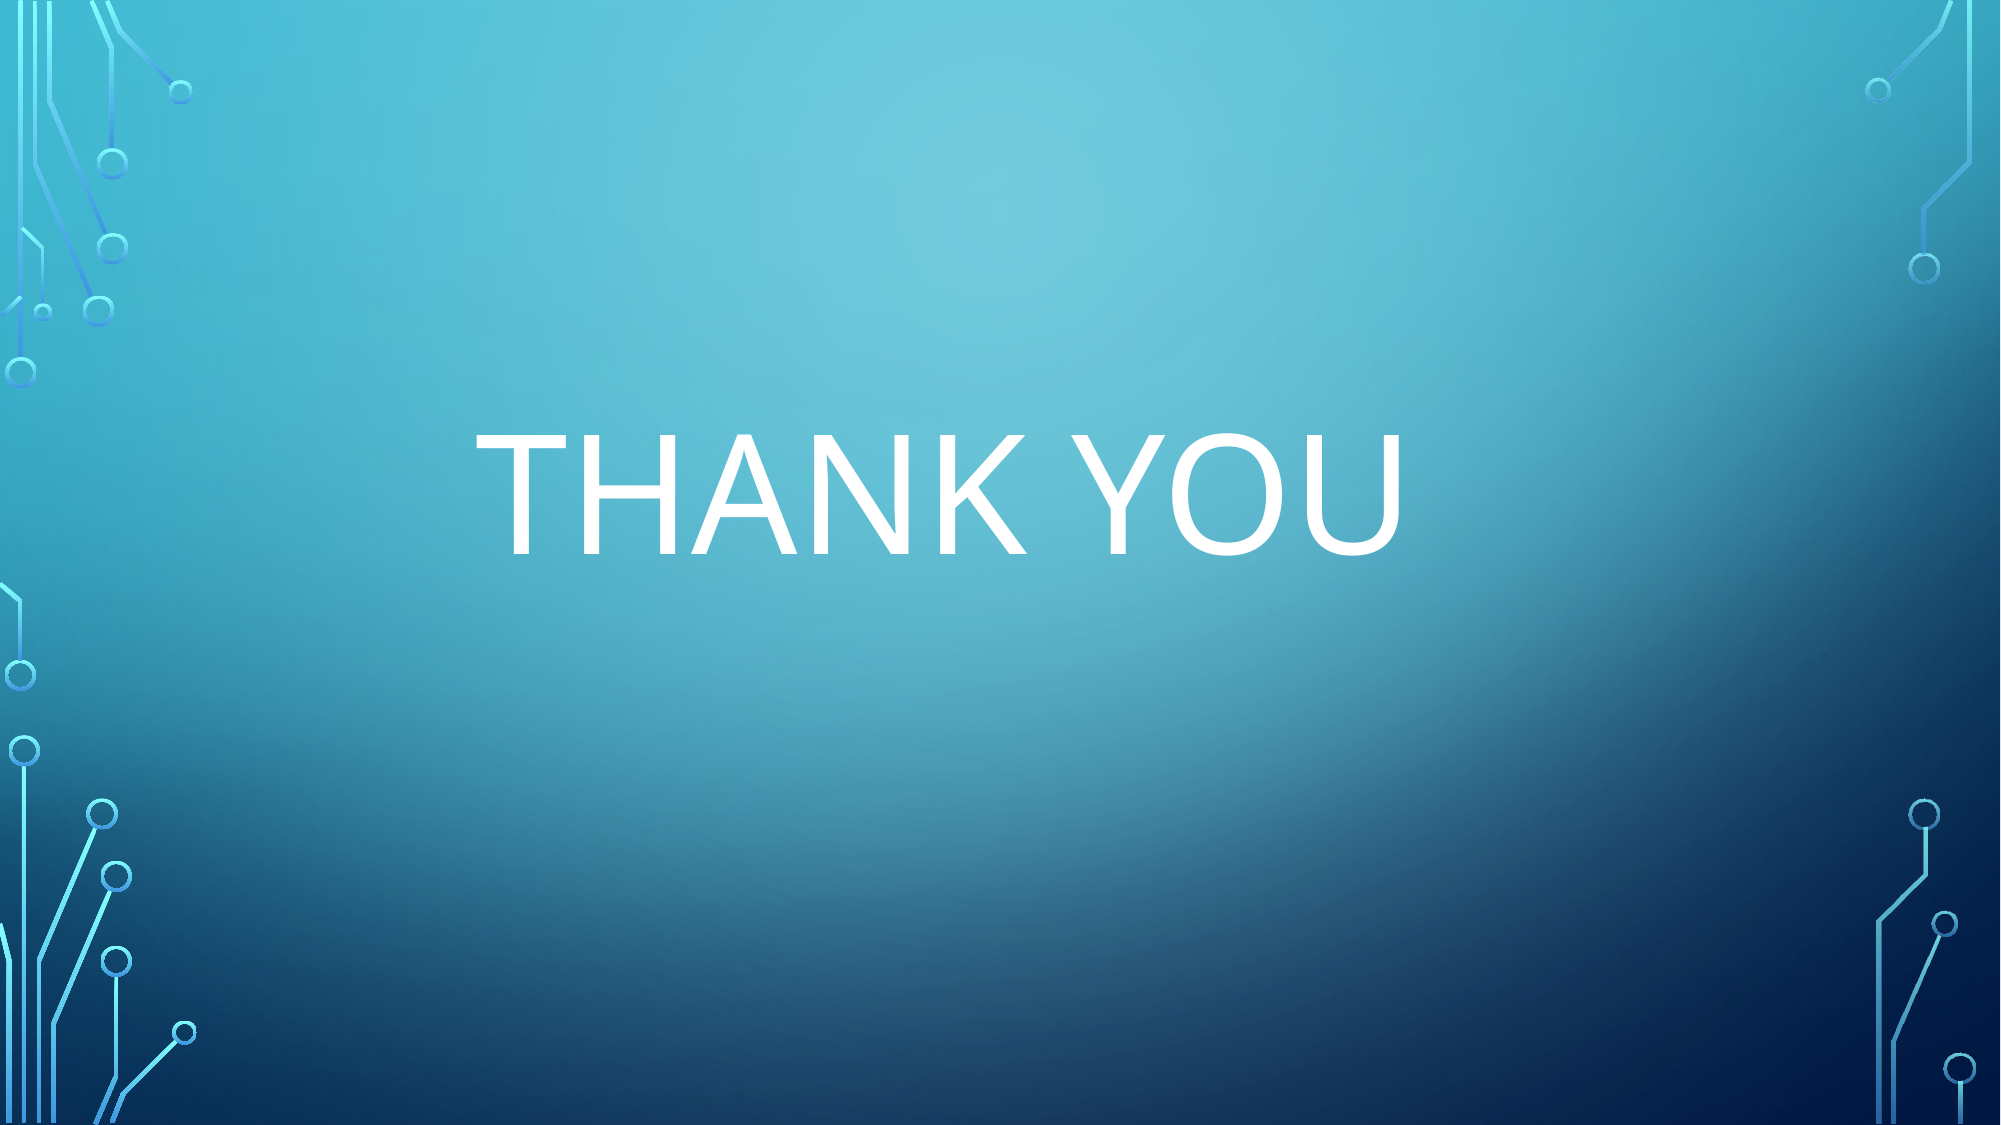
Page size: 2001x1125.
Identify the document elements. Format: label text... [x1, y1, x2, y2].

title Thank you [187, 379, 1813, 623]
